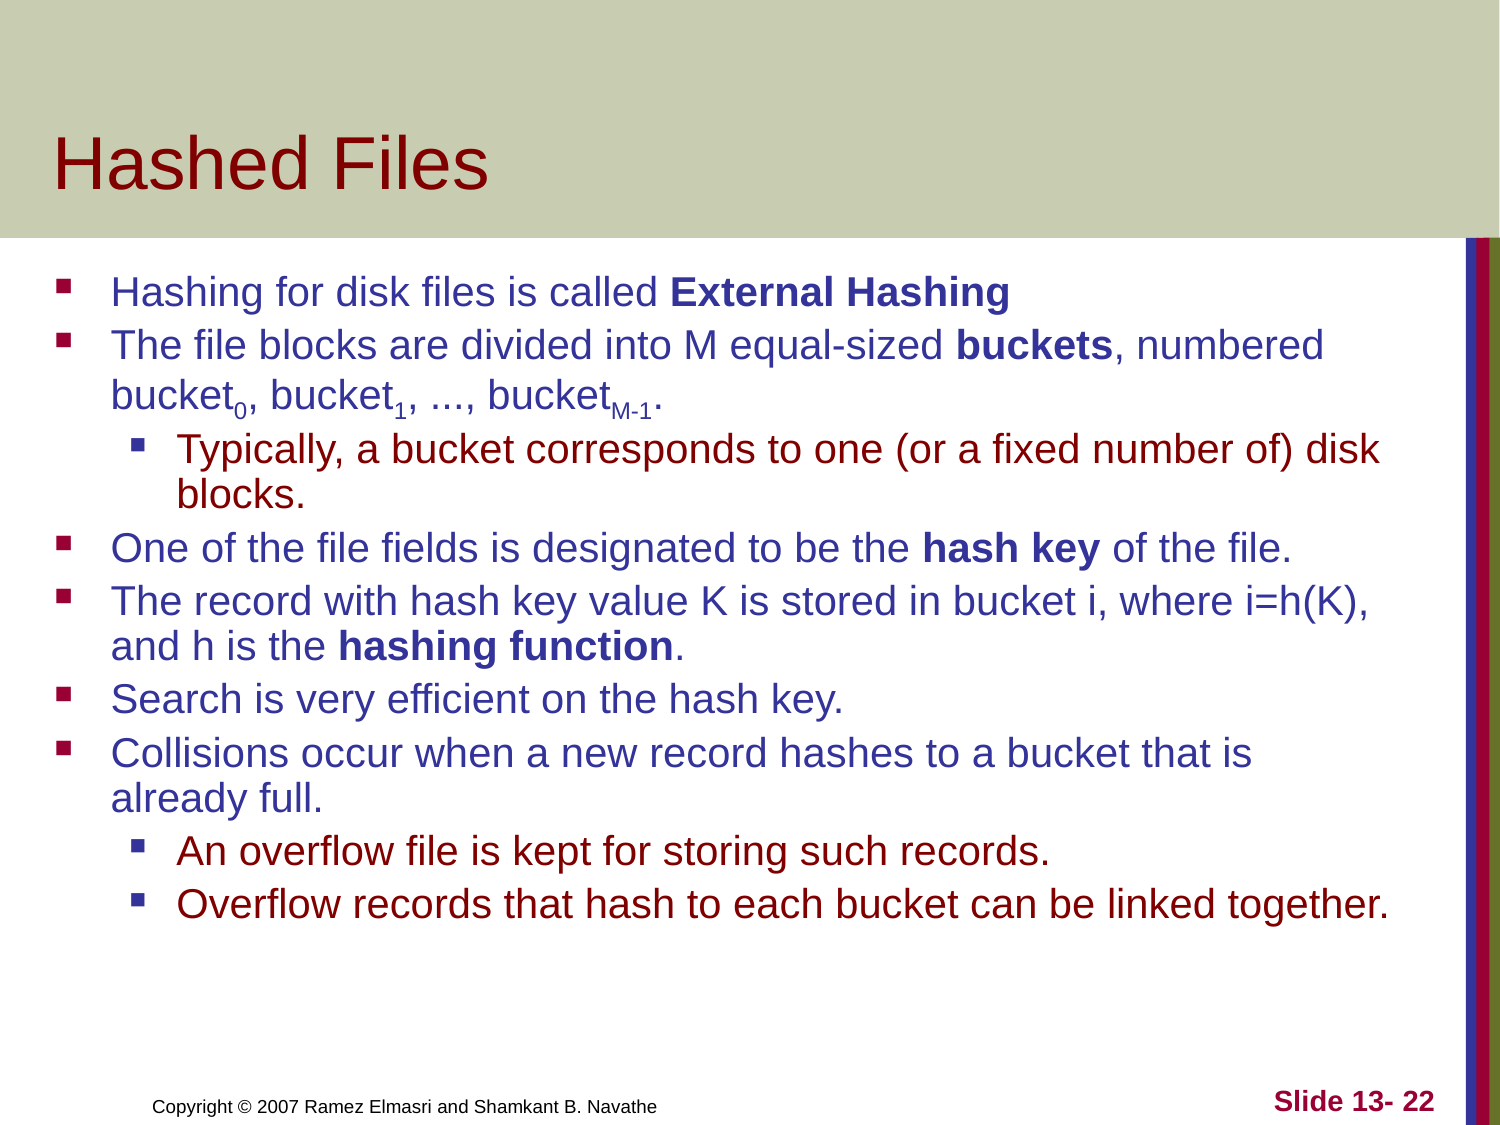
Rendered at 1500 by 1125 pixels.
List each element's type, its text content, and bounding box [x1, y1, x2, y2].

list Hashing for disk files is called External Hashing The file blocks are divided into M equal-sized buckets, numbered bucket0, bucket1, ..., bucketM-1. Typically, a bucket corresponds to one (or a fixed number of) disk blocks. One of the file fields is designated to be the hash key of the file. The record with hash key value K is stored in bucket i, where i=h(K), and h is the hashing function. Search is very efficient on the hash key. Collisions occur when a new record hashes to a bucket that is already full. An overflow file is kept for storing such records. Overflow records that hash to each bucket can be linked together. [39, 262, 1400, 1013]
slide_number Slide 13- 22 [1137, 1050, 1450, 1125]
title Hashed Files [37, 49, 1317, 213]
